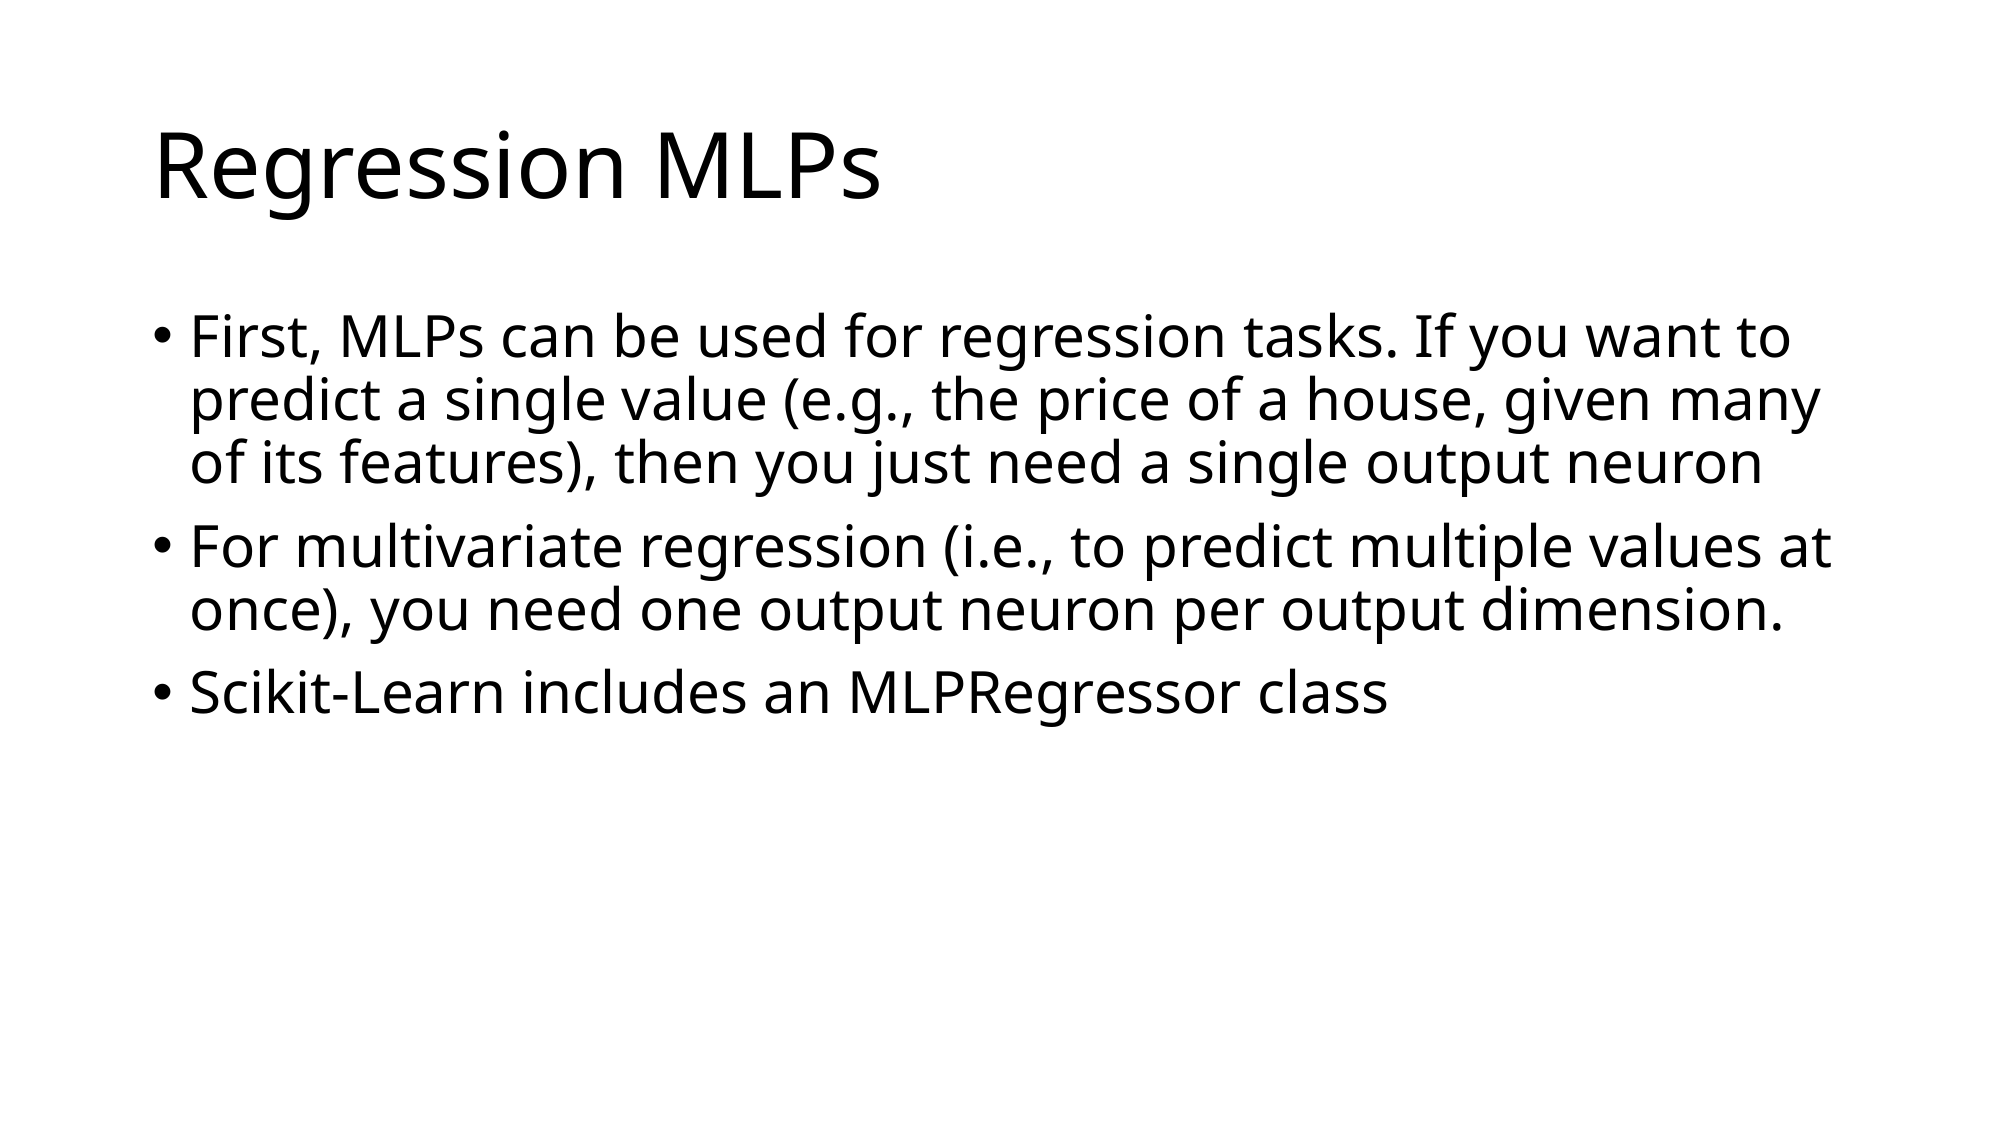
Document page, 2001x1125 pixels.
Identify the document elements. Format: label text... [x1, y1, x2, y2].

list First, MLPs can be used for regression tasks. If you want to predict a single value (e.g., the price of a house, given many of its features), then you just need a single output neuron For multivariate regression (i.e., to predict multiple values at once), you need one output neuron per output dimension. Scikit-Learn includes an MLPRegressor class [137, 299, 1863, 1014]
title Regression MLPs [137, 59, 1863, 278]
